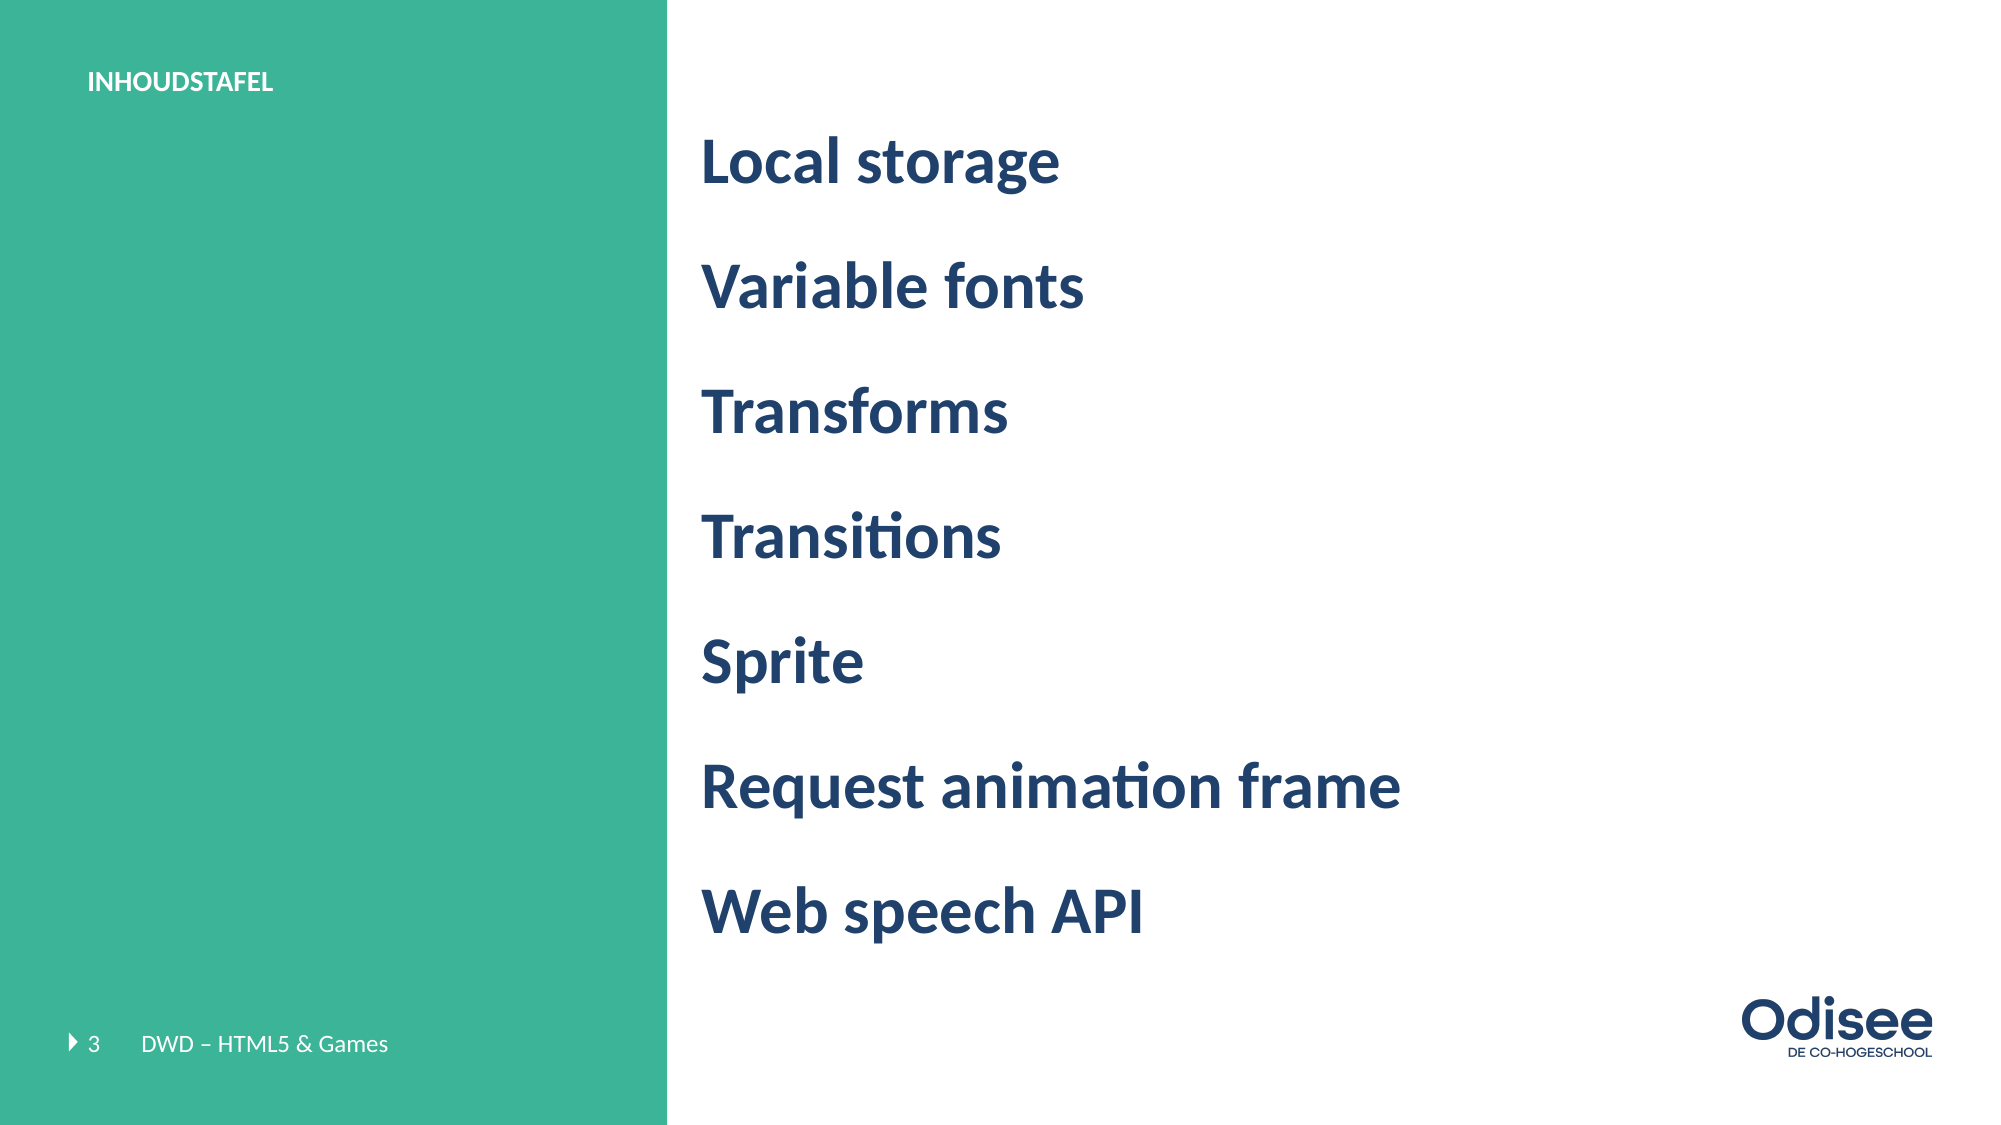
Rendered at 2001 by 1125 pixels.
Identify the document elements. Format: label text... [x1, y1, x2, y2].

picture [1742, 996, 1933, 1057]
slide_number 3 [87, 1027, 135, 1088]
footer DWD – HTML5 & Games [141, 1027, 817, 1088]
list Local storage Variable fonts Transforms Transitions Sprite Request animation frame Web speech API [701, 37, 1582, 1028]
